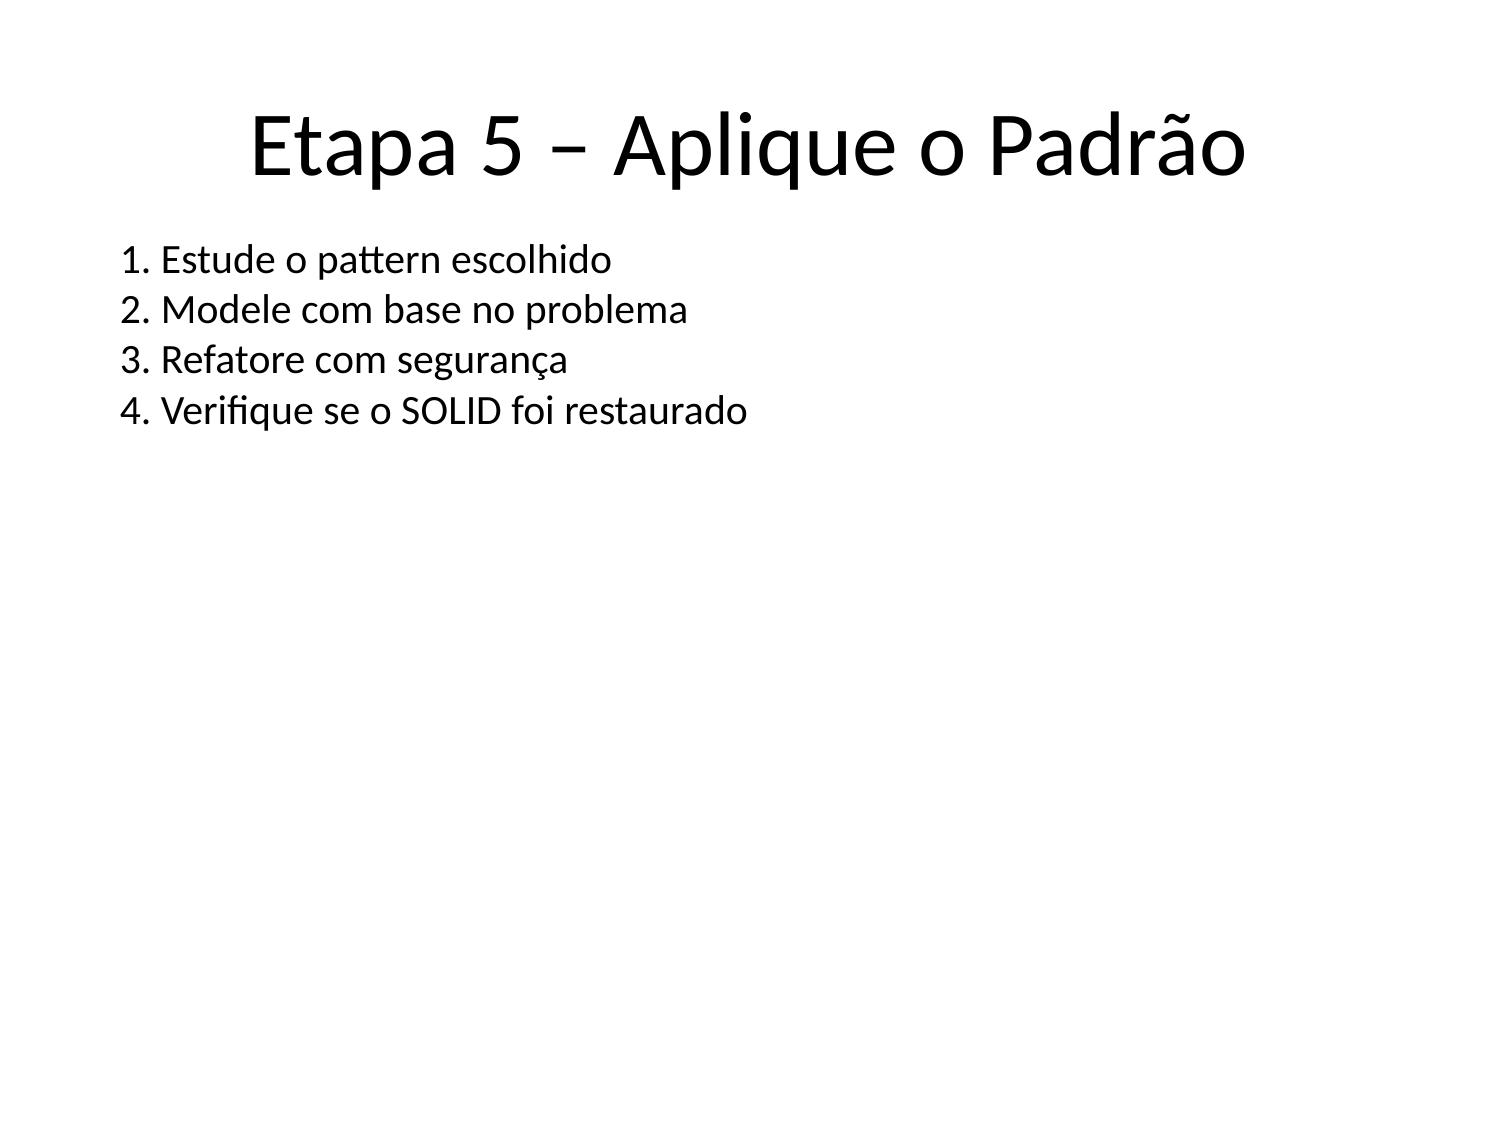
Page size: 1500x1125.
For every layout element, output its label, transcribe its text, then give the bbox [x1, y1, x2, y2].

text_box 1. Estude o pattern escolhido 2. Modele com base no problema 3. Refatore com segurança 4. Verifique se o SOLID foi restaurado [104, 224, 1380, 440]
title Etapa 5 – Aplique o Padrão [75, 45, 1425, 233]
